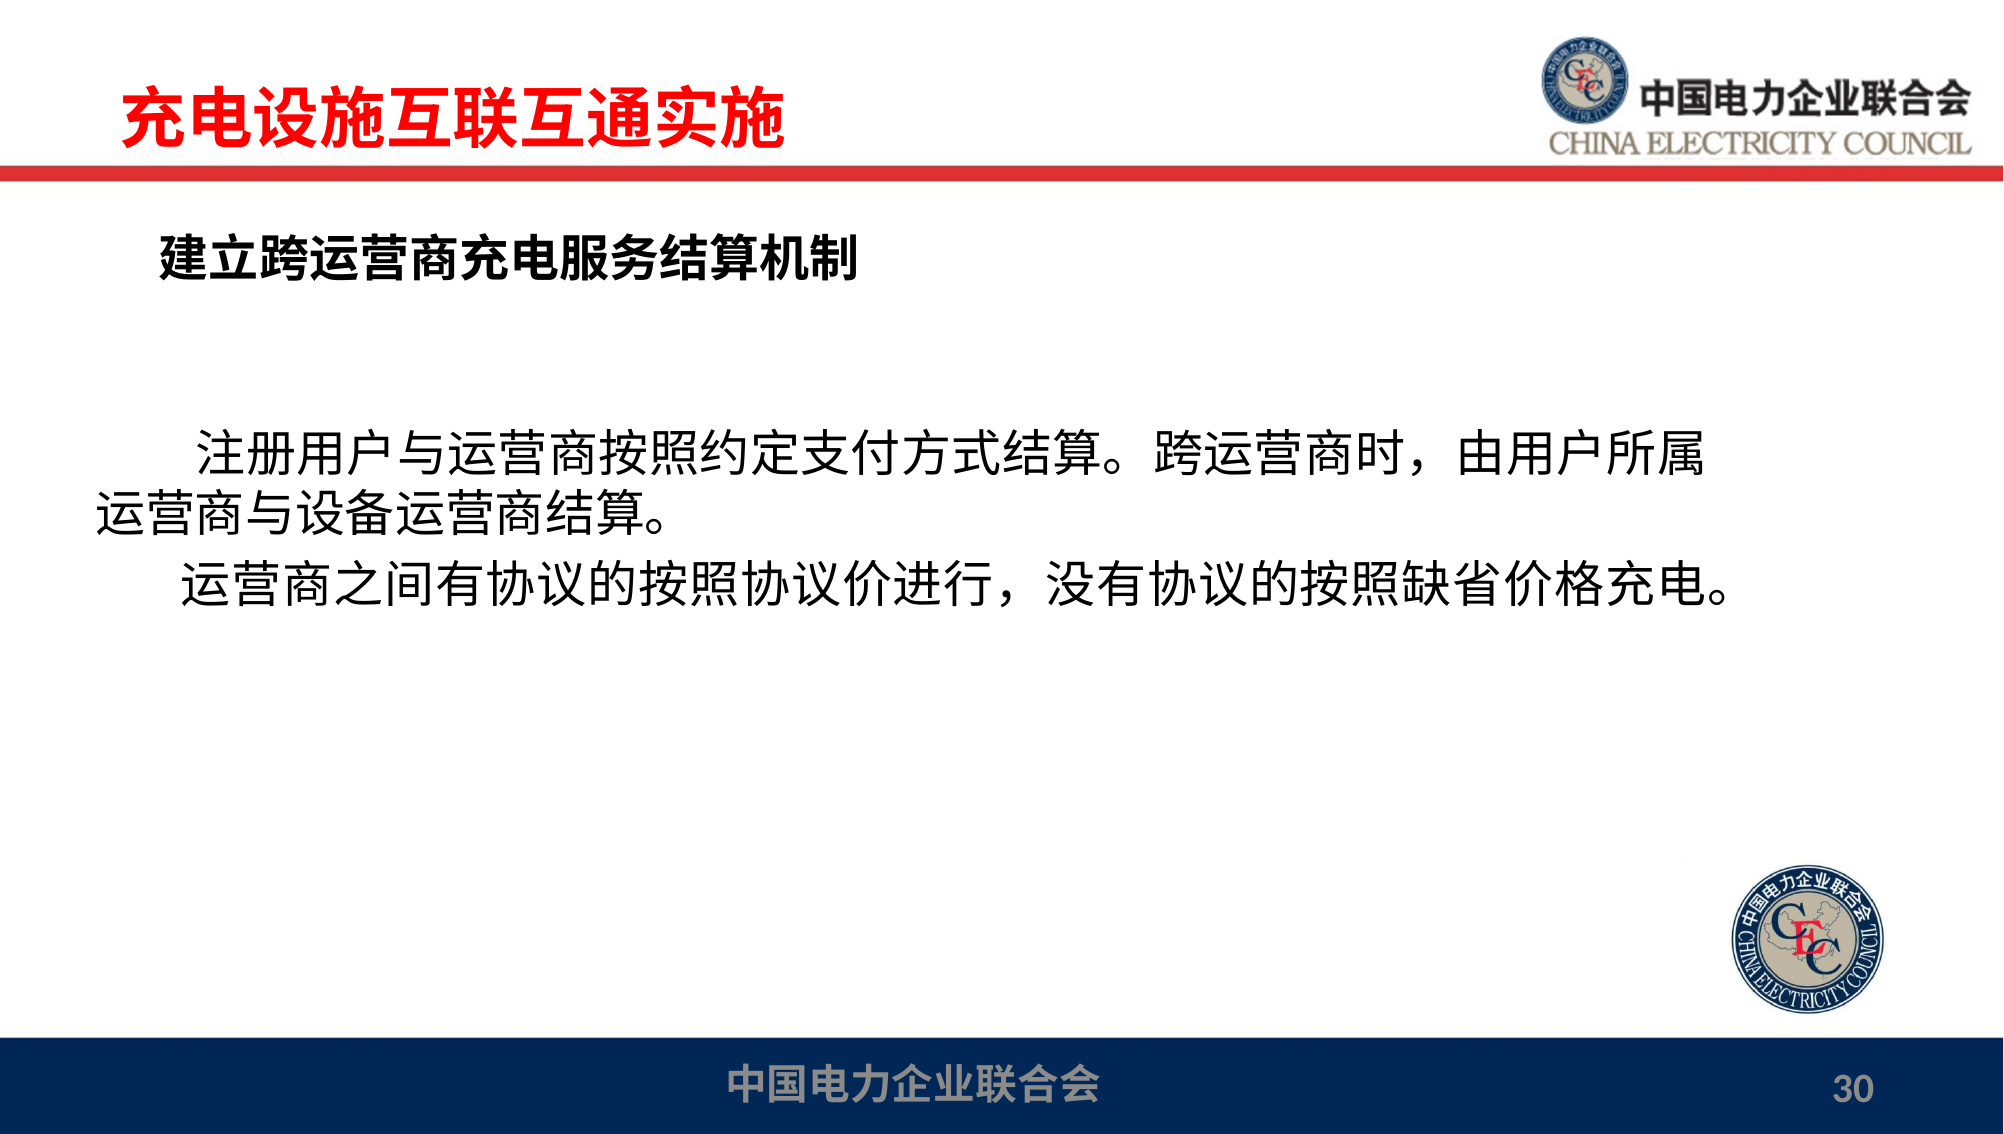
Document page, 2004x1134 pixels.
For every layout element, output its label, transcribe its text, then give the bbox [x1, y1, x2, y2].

footer 中国电力企业联合会 [574, 1052, 1251, 1113]
picture [0, 0, 2004, 1134]
text_box 注册用户与运营商按照约定支付方式结算。跨运营商时，由用户所属运营商与设备运营商结算。 运营商之间有协议的按照协议价进行，没有协议的按照缺省价格充电。 [80, 413, 1722, 674]
text_box 充电设施互联互通实施 [104, 28, 802, 164]
text_box 建立跨运营商充电服务结算机制 [144, 219, 965, 295]
slide_number 30 [1438, 1055, 1890, 1117]
